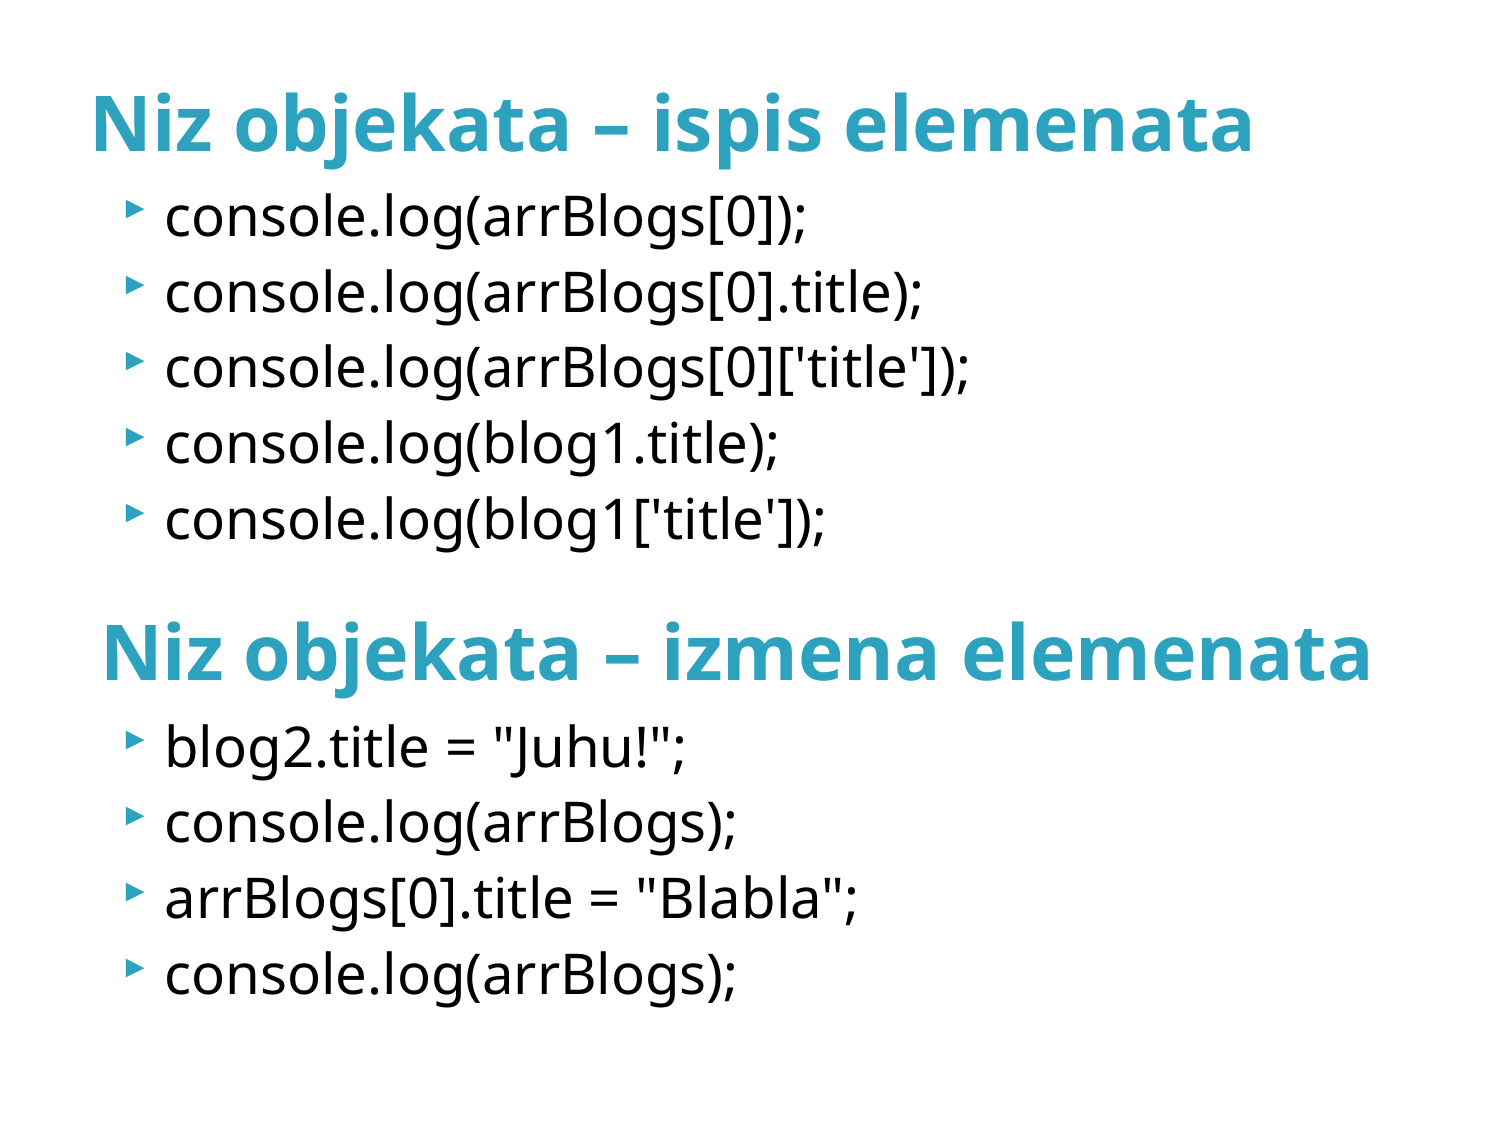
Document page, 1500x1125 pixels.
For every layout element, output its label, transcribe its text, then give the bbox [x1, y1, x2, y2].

list console.log(arrBlogs[0]); console.log(arrBlogs[0].title); console.log(arrBlogs[0]['title']); console.log(blog1.title); console.log(blog1['title']); blog2.title = "Juhu!"; console.log(arrBlogs); arrBlogs[0].title = "Blabla"; console.log(arrBlogs); [89, 172, 1461, 1094]
title Niz objekata – ispis elemenata [75, 45, 1425, 197]
text_box [89, 621, 1440, 773]
text_box Niz objekata – izmena elemenata [85, 574, 1436, 726]
